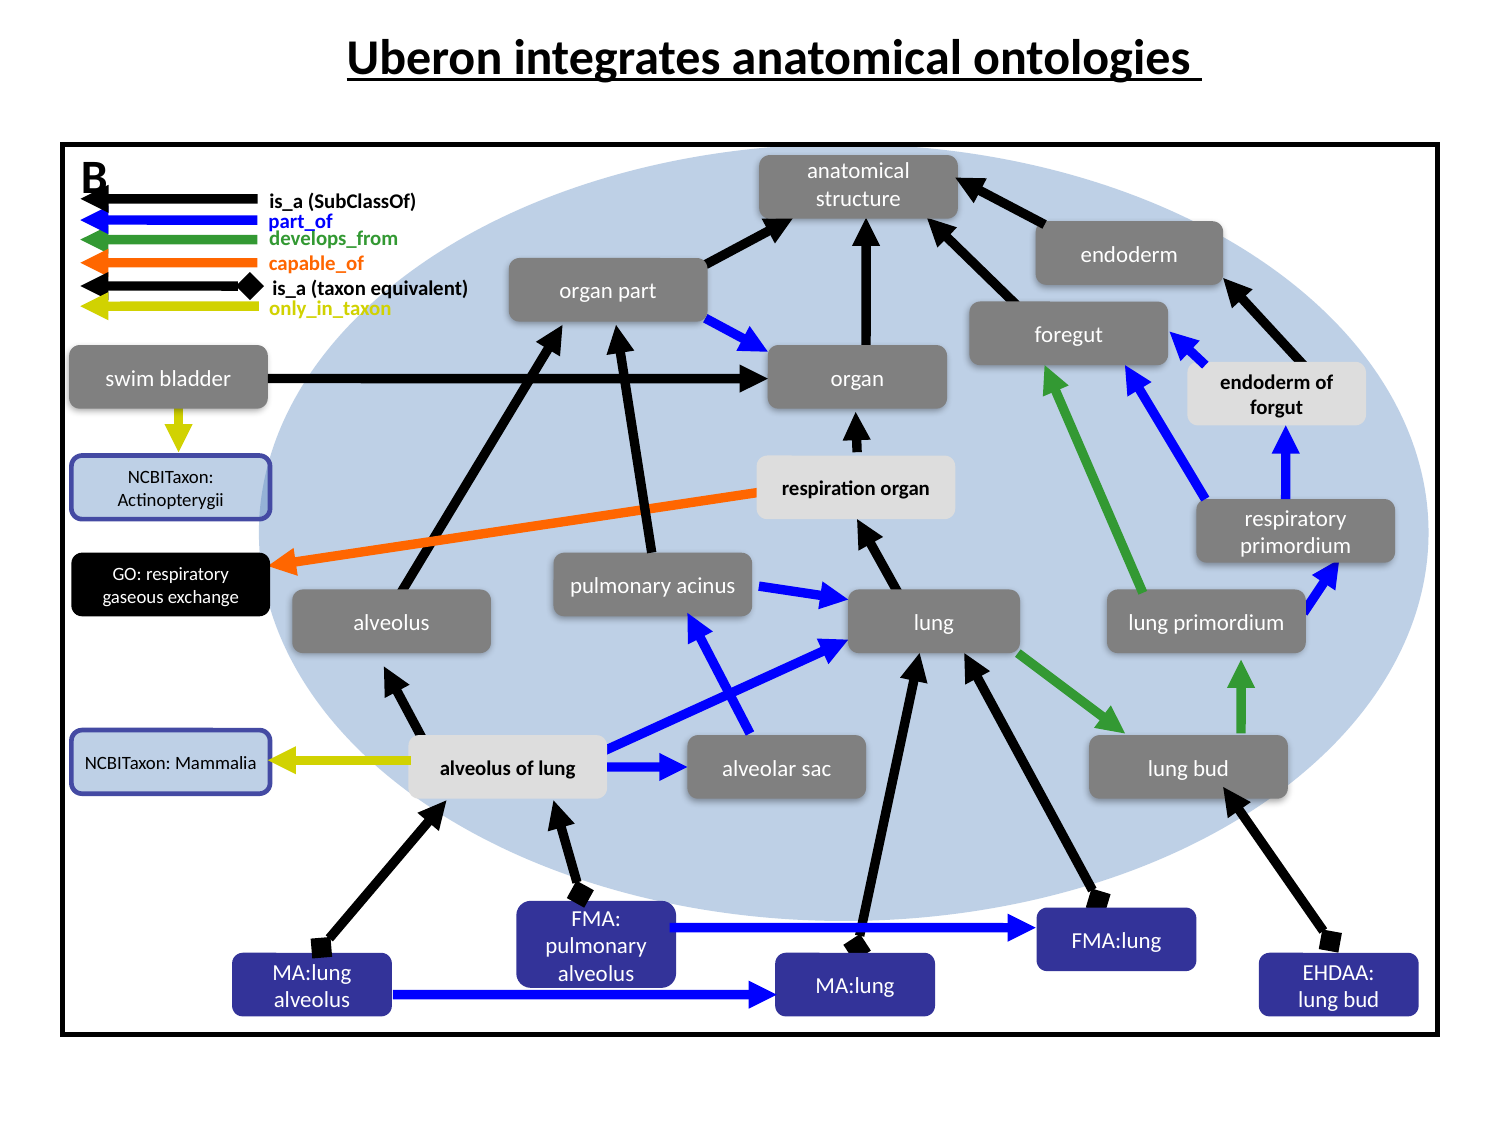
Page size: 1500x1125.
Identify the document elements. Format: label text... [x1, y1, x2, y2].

text_box alveolar sac [686, 734, 867, 800]
text_box only_in_taxon [259, 289, 402, 325]
text_box [80, 299, 259, 313]
text_box [392, 988, 777, 1001]
text_box lung primordium [1106, 588, 1307, 654]
text_box NCBITaxon: Actinopterygii [71, 455, 271, 520]
text_box [1279, 425, 1292, 500]
text_box [611, 324, 652, 553]
text_box [80, 279, 257, 293]
text_box [955, 177, 1045, 225]
text_box respiratory primordium [1195, 498, 1396, 564]
text_box [1223, 787, 1336, 947]
text_box [669, 921, 1036, 934]
text_box Uberon integrates anatomical ontologies [331, 17, 1218, 93]
text_box [62, 144, 1438, 1035]
text_box [625, 372, 768, 385]
text_box [1169, 331, 1206, 366]
text_box [687, 612, 751, 734]
text_box [758, 586, 849, 604]
text_box [1125, 365, 1206, 500]
text_box pulmonary acinus [552, 551, 753, 618]
text_box EHDAA: lung bud [1258, 952, 1419, 1017]
text_box swim bladder [68, 344, 269, 410]
text_box [607, 760, 688, 774]
text_box B [71, 140, 118, 144]
text_box [1043, 365, 1143, 593]
